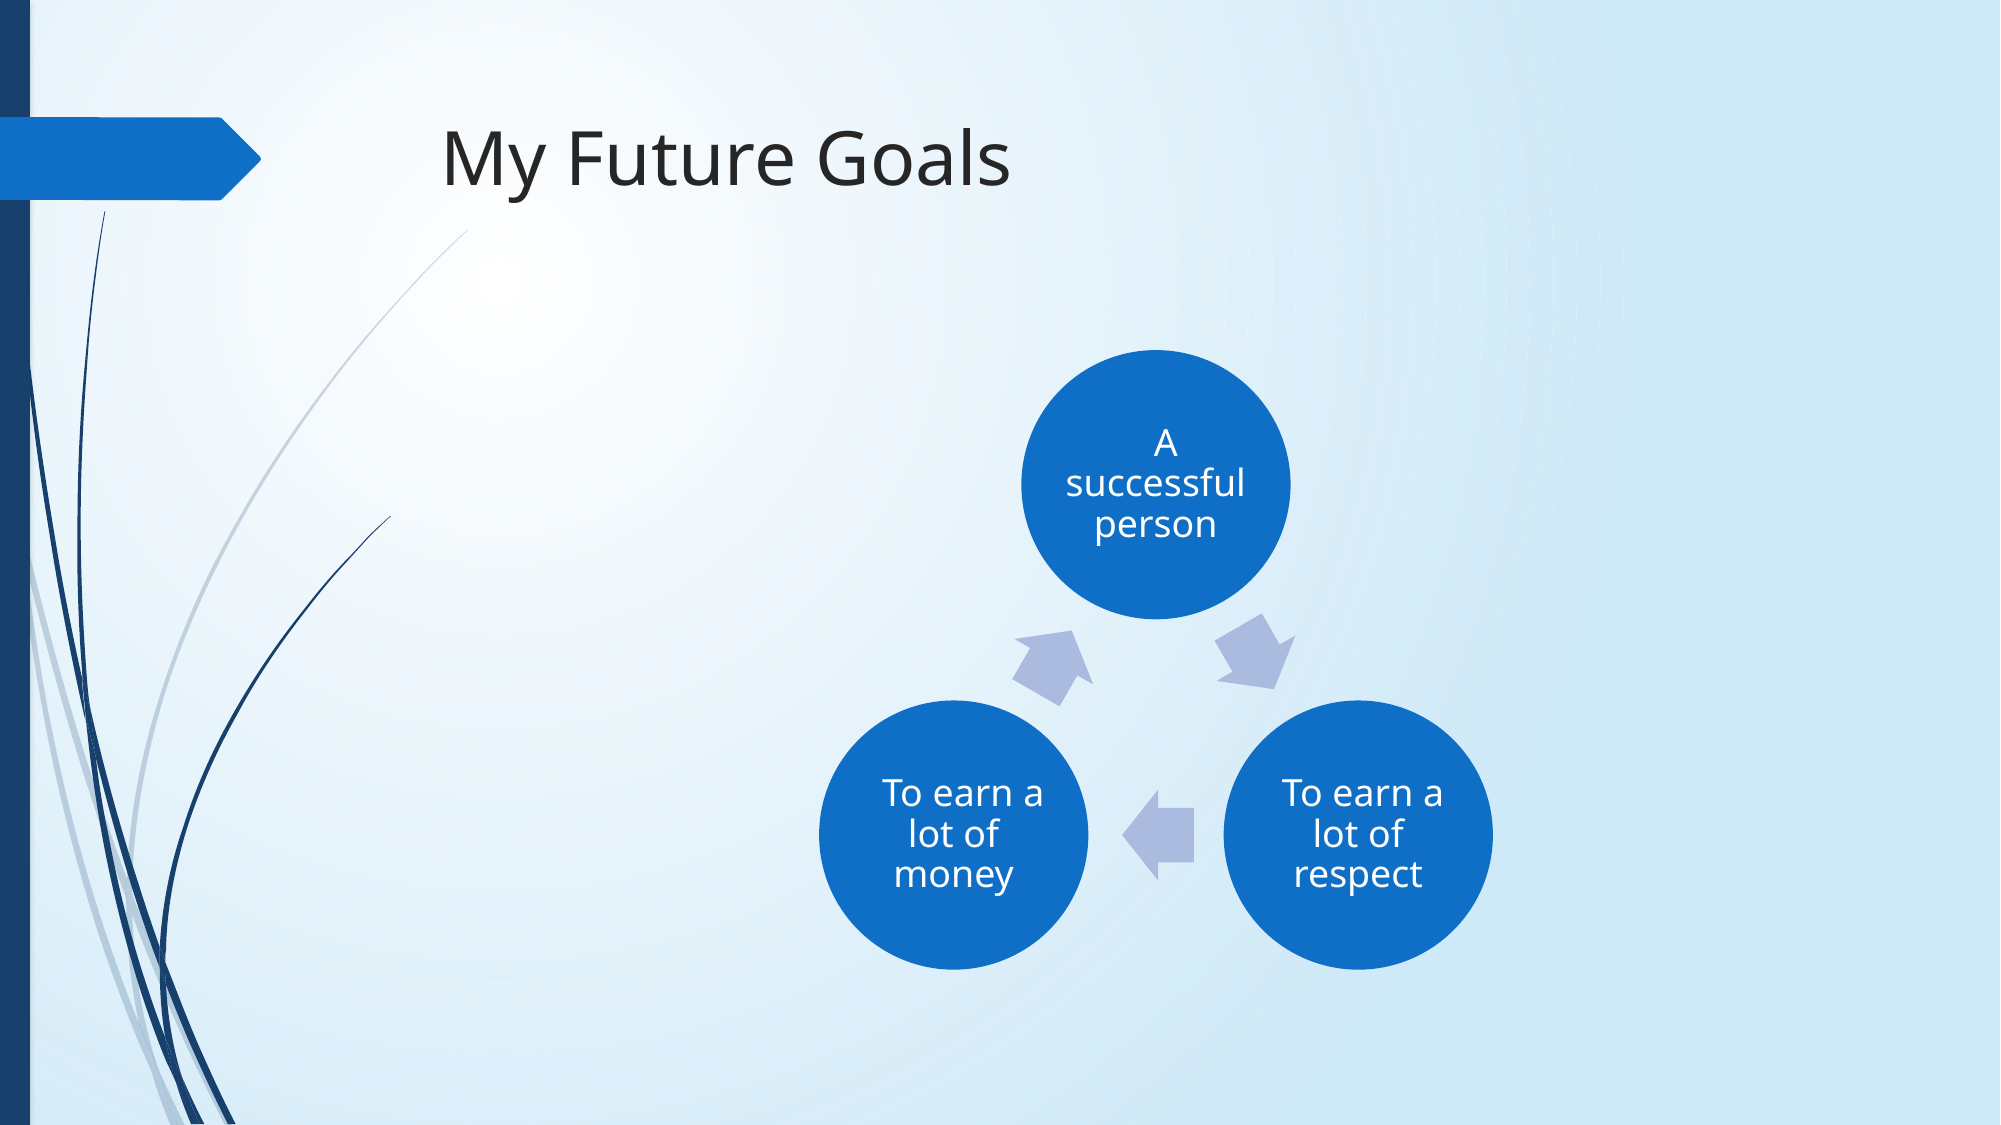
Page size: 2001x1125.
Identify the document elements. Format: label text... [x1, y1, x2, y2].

title My Future Goals [425, 102, 1888, 313]
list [424, 349, 1888, 971]
